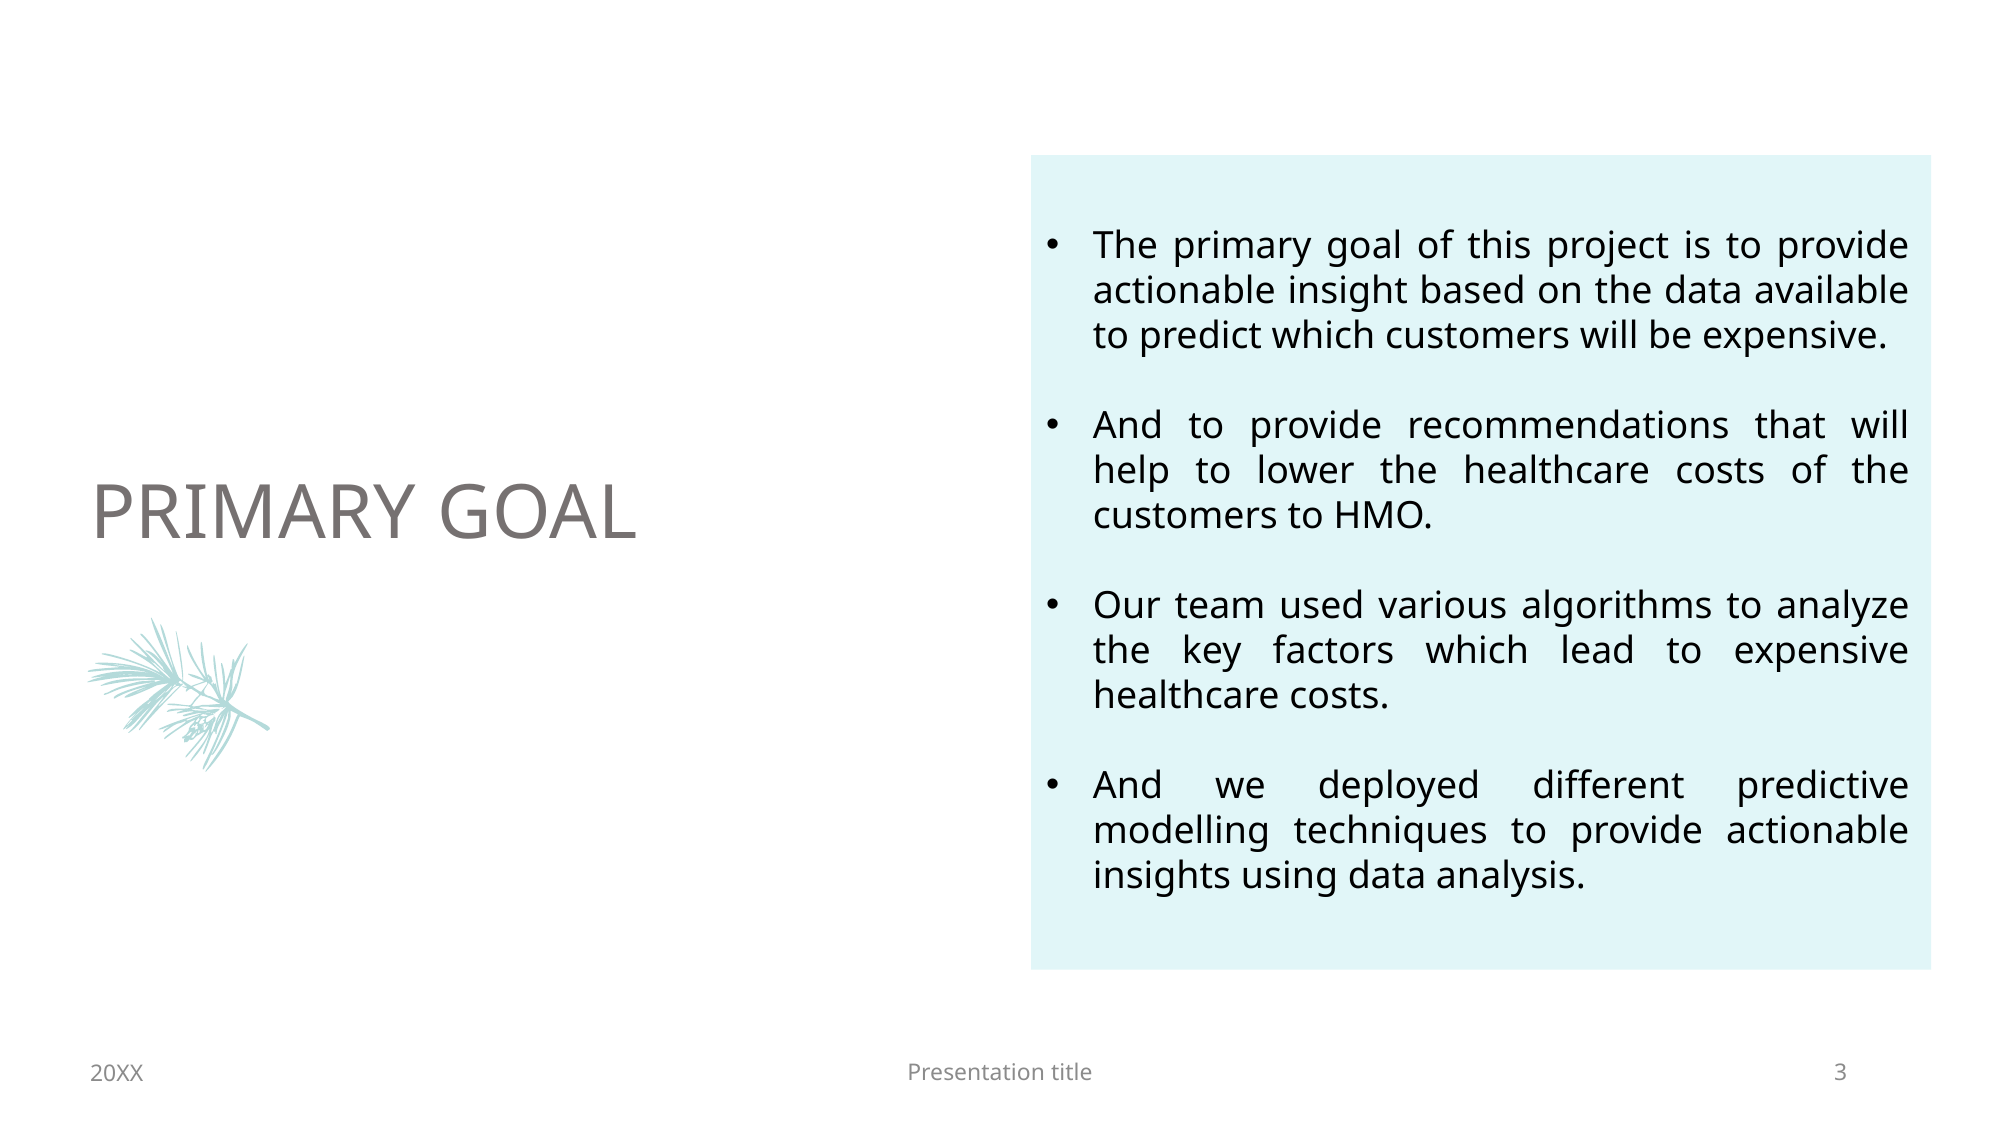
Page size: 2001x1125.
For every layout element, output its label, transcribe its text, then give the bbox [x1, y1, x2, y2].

footer Presentation title [662, 1042, 1338, 1103]
title PRIMARY GOAL [75, 345, 707, 563]
text_box The primary goal of this project is to provide actionable insight based on the data available to predict which customers will be expensive. And to provide recommendations that will help to lower the healthcare costs of the customers to HMO. Our team used various algorithms to analyze the key factors which lead to expensive healthcare costs. And we deployed different predictive modelling techniques to provide actionable insights using data analysis. [1031, 214, 1925, 994]
slide_number 20XX [75, 1042, 525, 1103]
slide_number 3 [1412, 1042, 1863, 1103]
